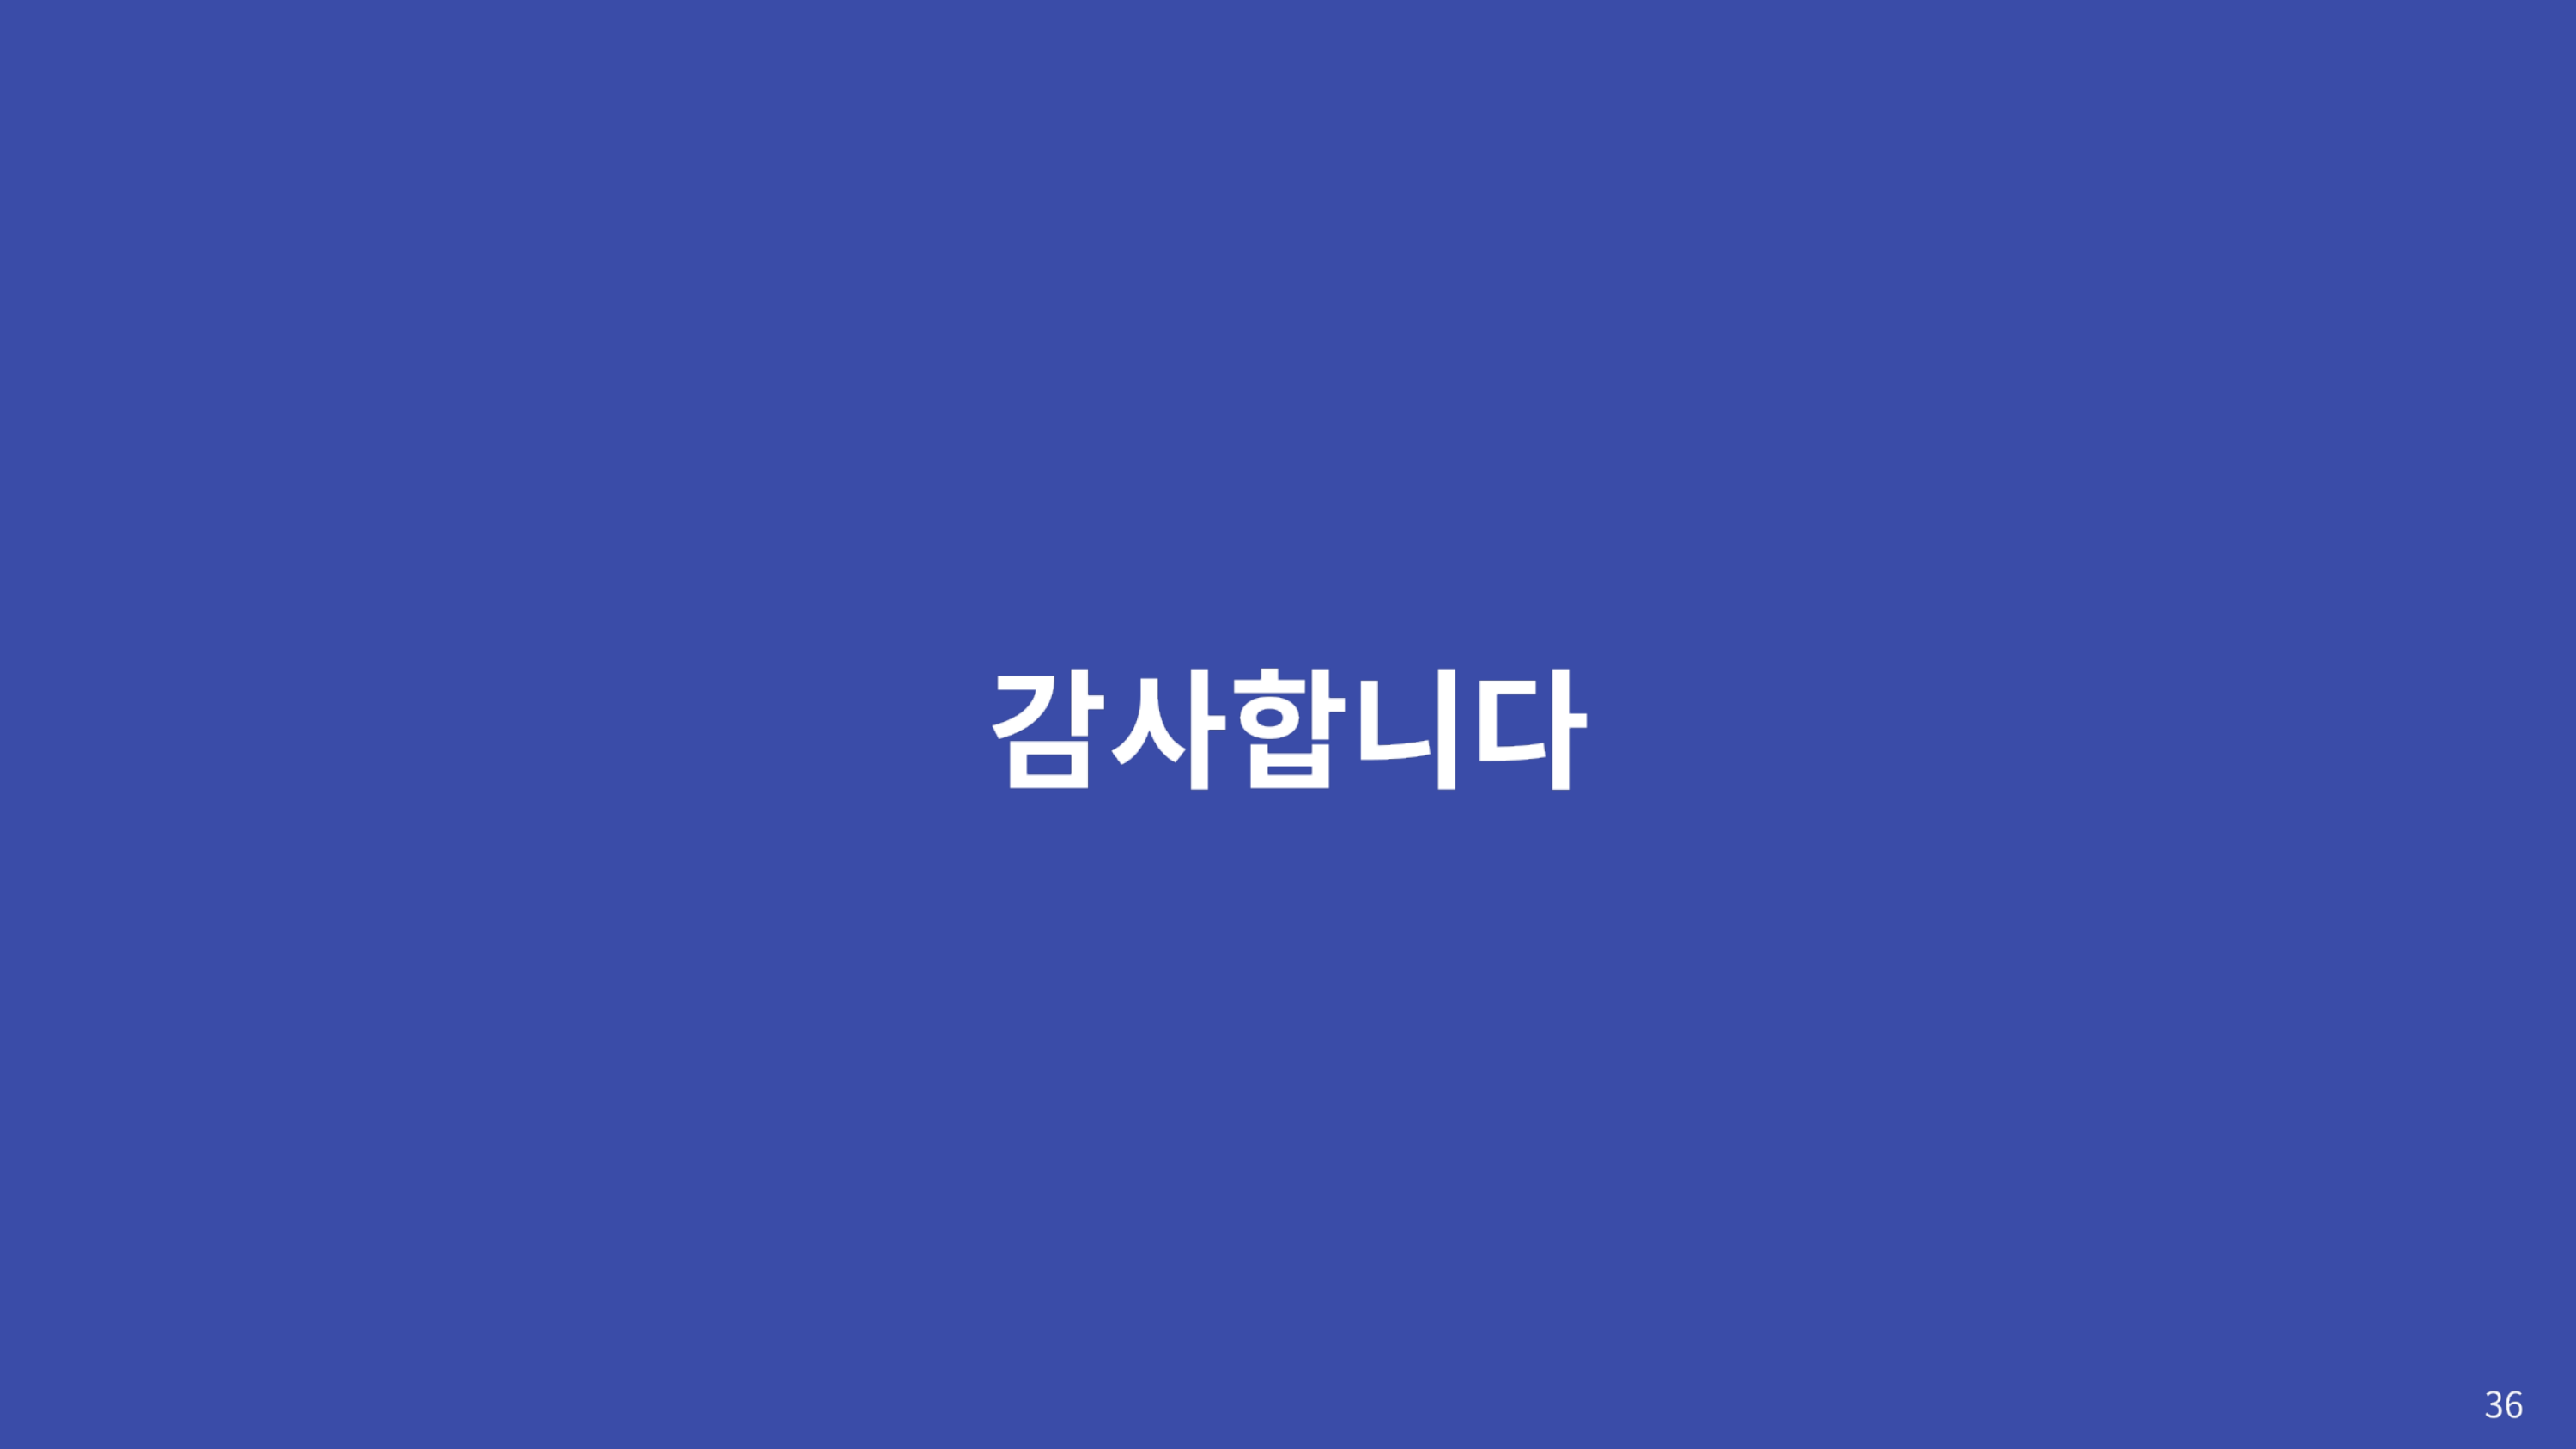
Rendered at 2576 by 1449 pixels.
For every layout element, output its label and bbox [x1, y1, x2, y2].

picture [2372, 1355, 2576, 1449]
picture [945, 557, 1716, 947]
